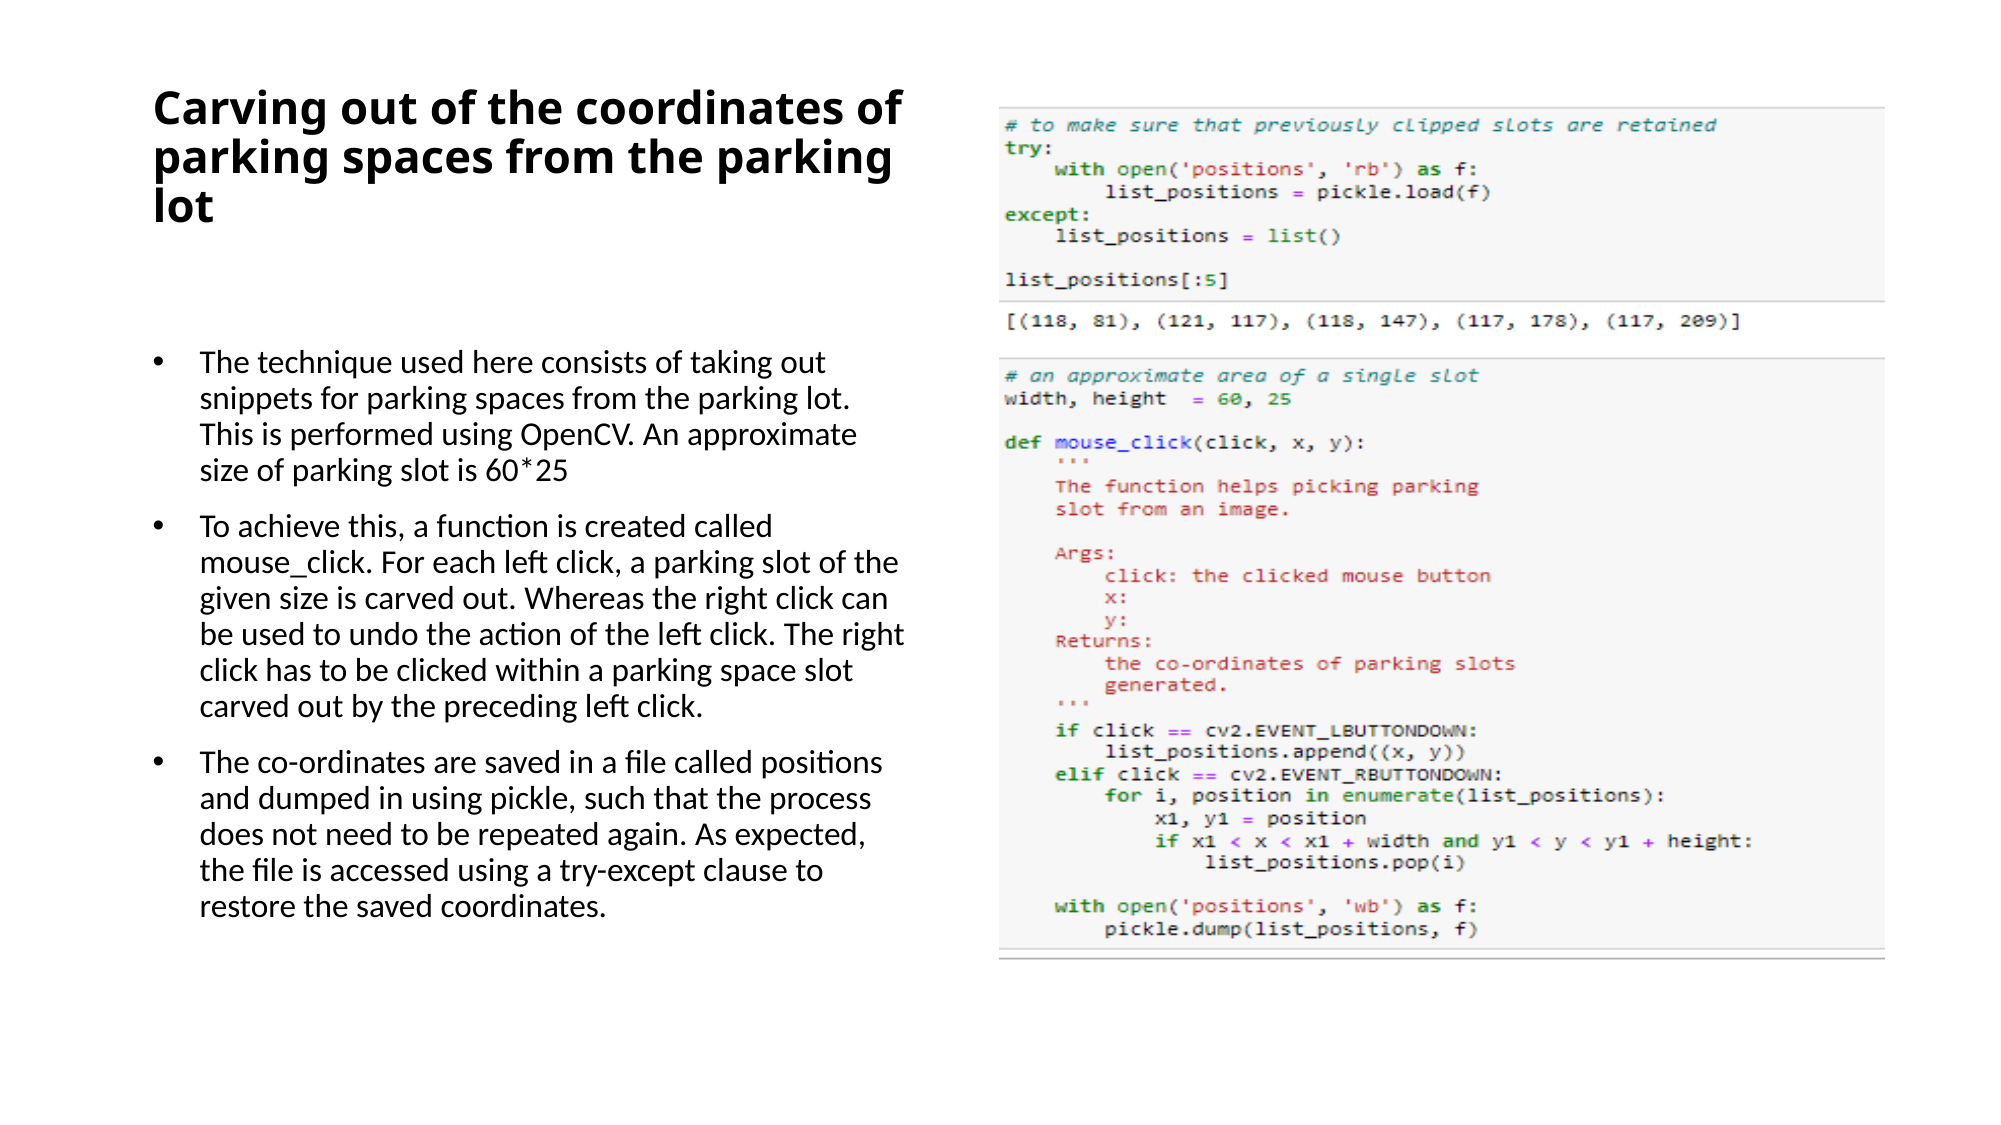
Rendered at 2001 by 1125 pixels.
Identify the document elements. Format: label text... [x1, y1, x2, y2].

list The technique used here consists of taking out snippets for parking spaces from the parking lot. This is performed using OpenCV. An approximate size of parking slot is 60*25 To achieve this, a function is created called mouse_click. For each left click, a parking slot of the given size is carved out. Whereas the right click can be used to undo the action of the left click. The right click has to be clicked within a parking space slot carved out by the preceding left click. The co-ordinates are saved in a file called positions and dumped in using pickle, such that the process does not need to be repeated again. As expected, the file is accessed using a try-except clause to restore the saved coordinates. [137, 337, 925, 963]
picture [999, 104, 1885, 963]
title Carving out of the coordinates of parking spaces from the parking lot [137, 75, 925, 240]
